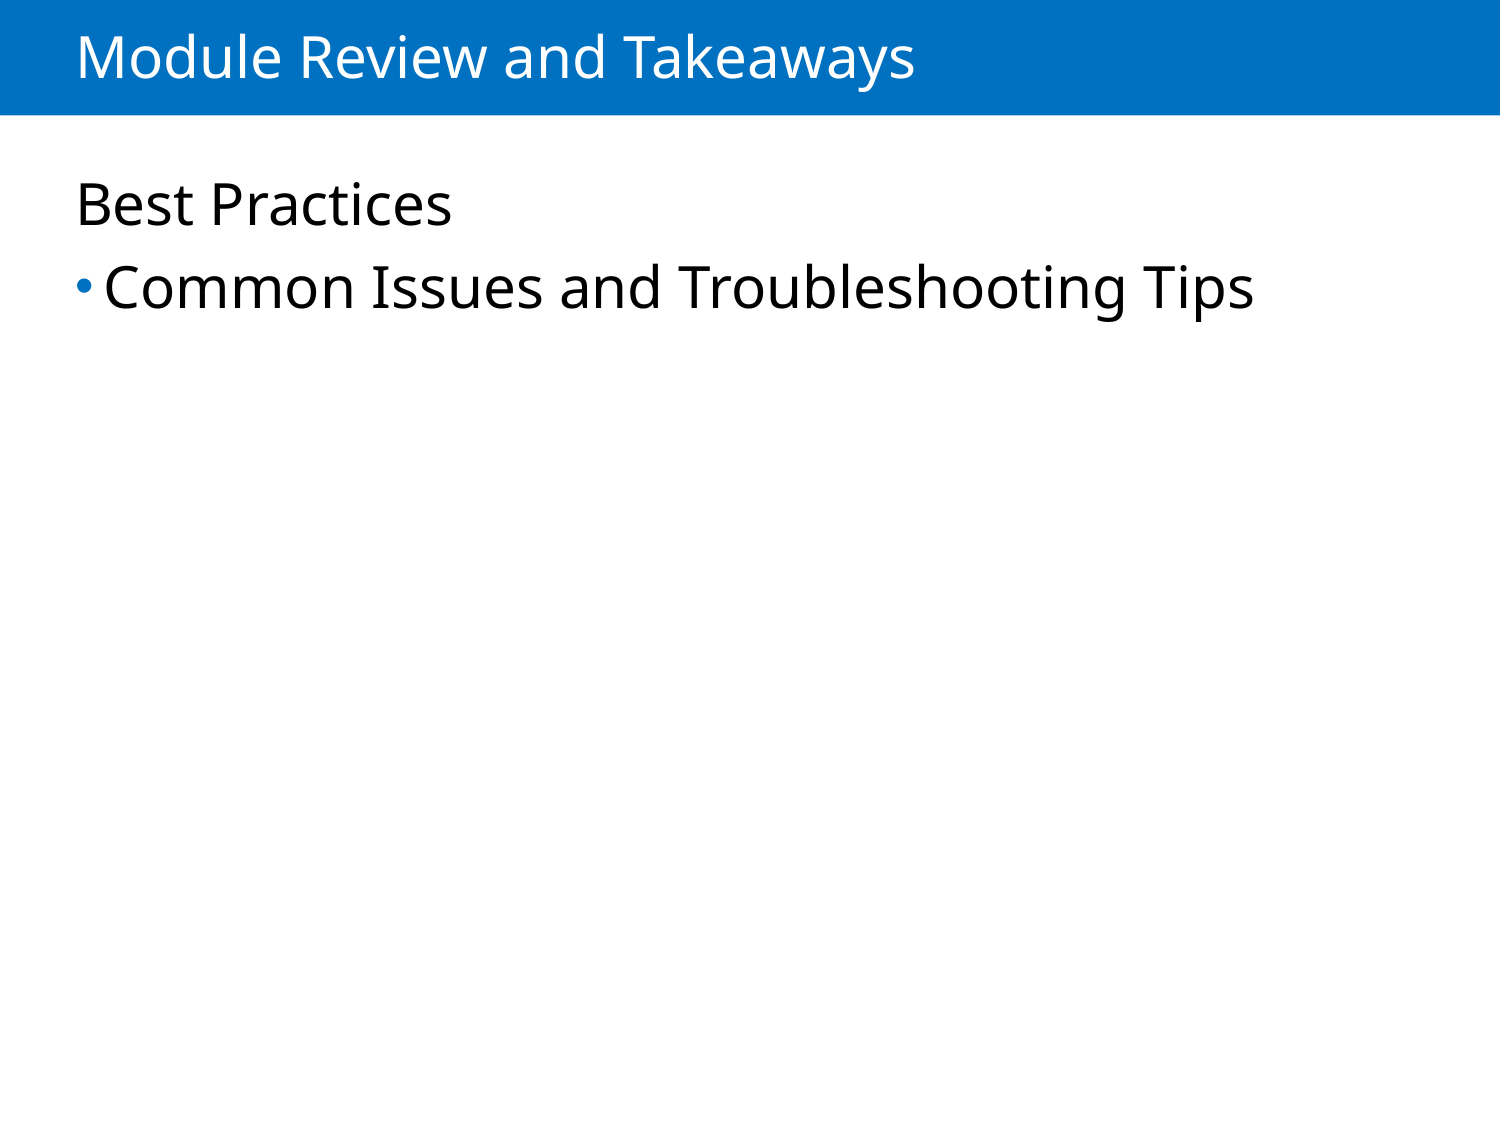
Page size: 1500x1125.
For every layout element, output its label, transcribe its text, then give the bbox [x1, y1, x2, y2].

title Module Review and Takeaways [75, 0, 1351, 122]
list Best Practices Common Issues and Troubleshooting Tips [74, 167, 1408, 1013]
